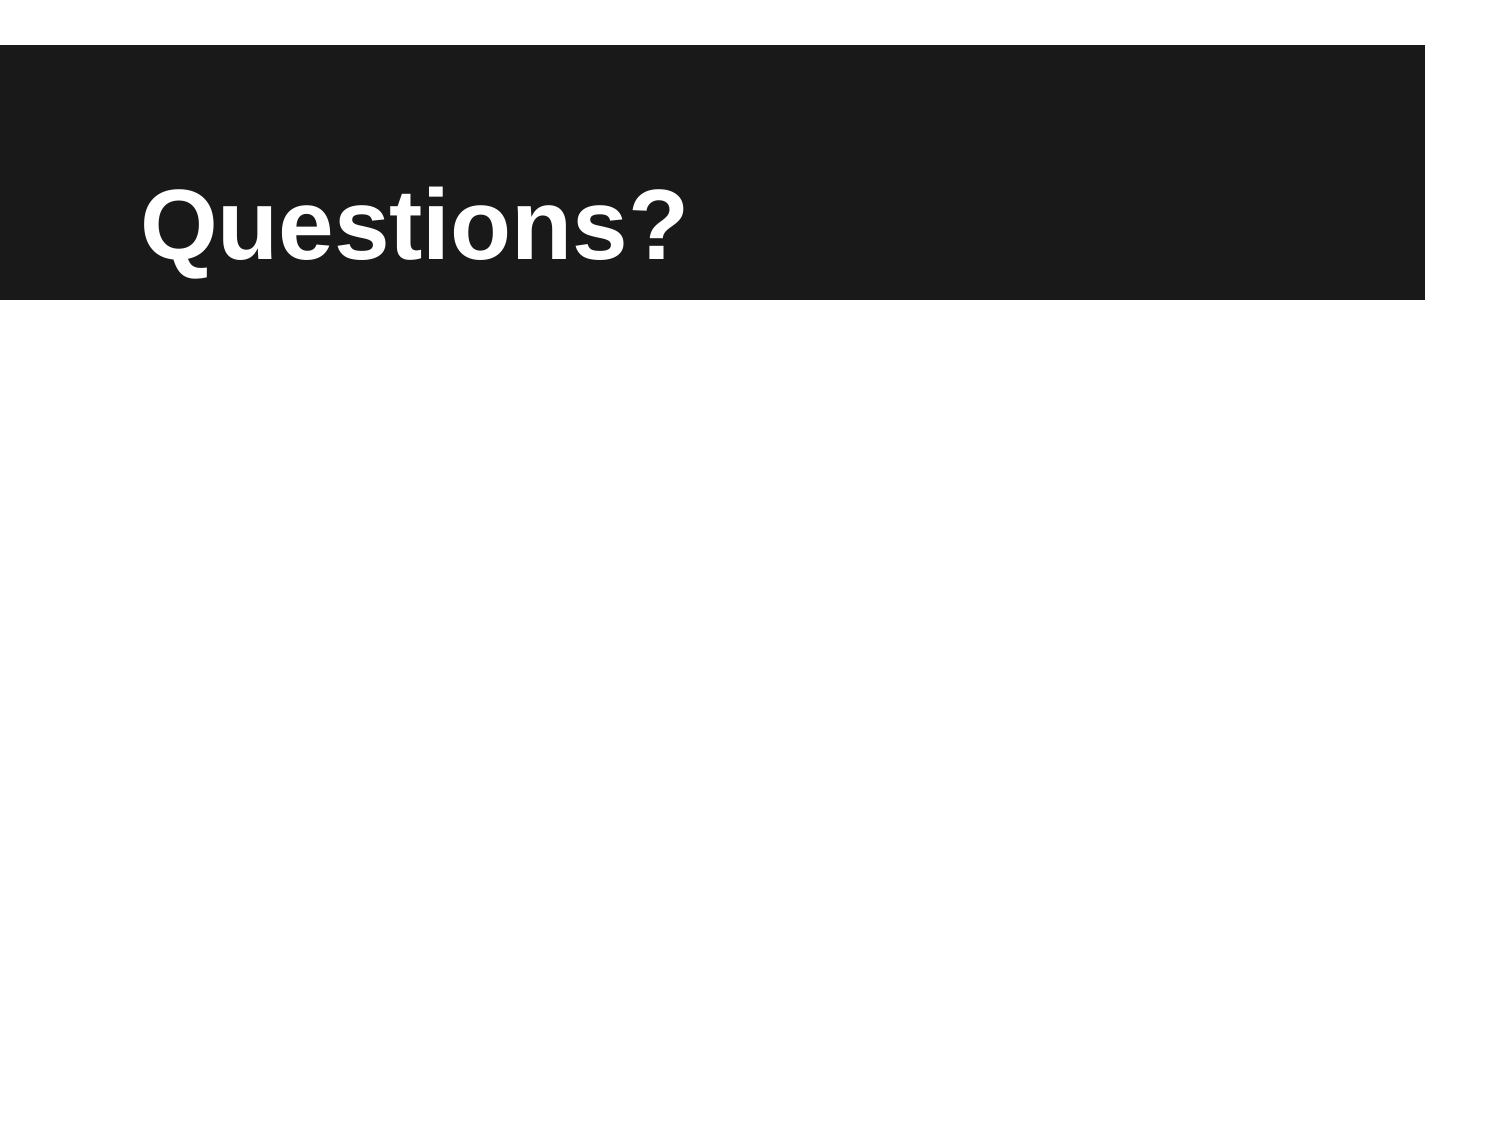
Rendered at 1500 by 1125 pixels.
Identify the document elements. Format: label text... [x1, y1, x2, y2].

title Questions? [75, 45, 1425, 295]
